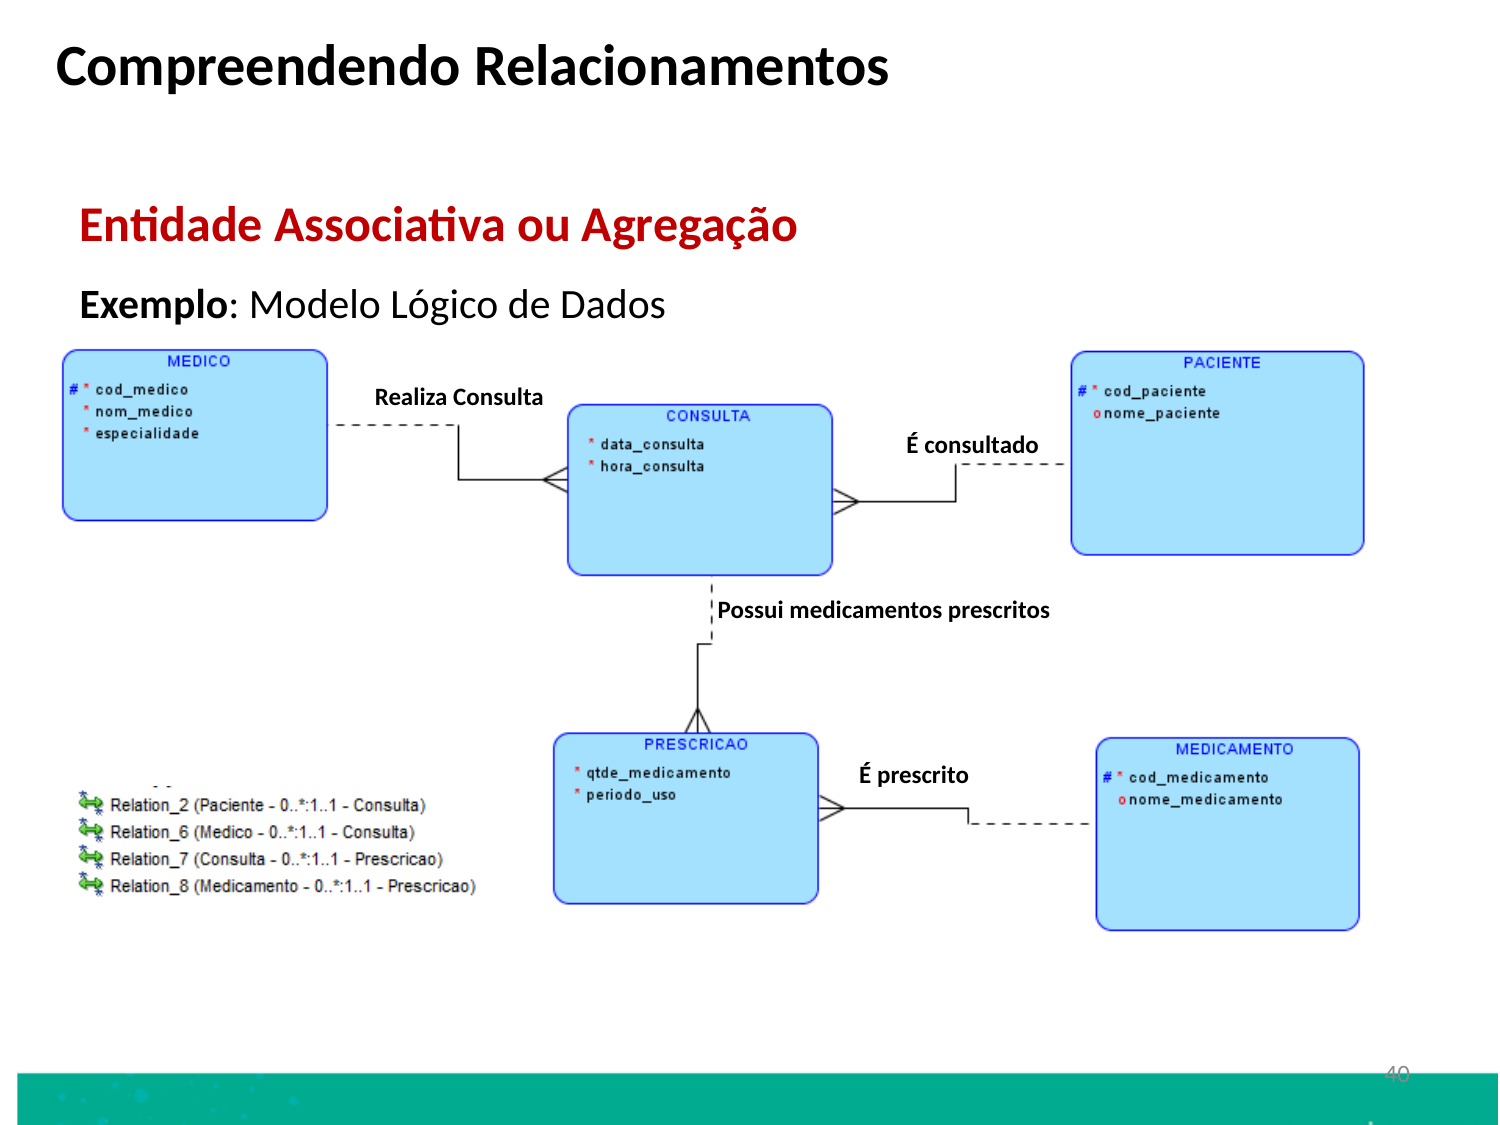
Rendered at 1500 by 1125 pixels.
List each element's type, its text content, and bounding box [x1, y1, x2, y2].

text_box Entidade Associativa ou Agregação Exemplo: Modelo Lógico de Dados [64, 184, 1459, 485]
text_box Compreendendo Relacionamentos [41, 22, 1392, 102]
picture [2, 0, 1498, 1125]
slide_number 40 [1074, 1042, 1425, 1103]
